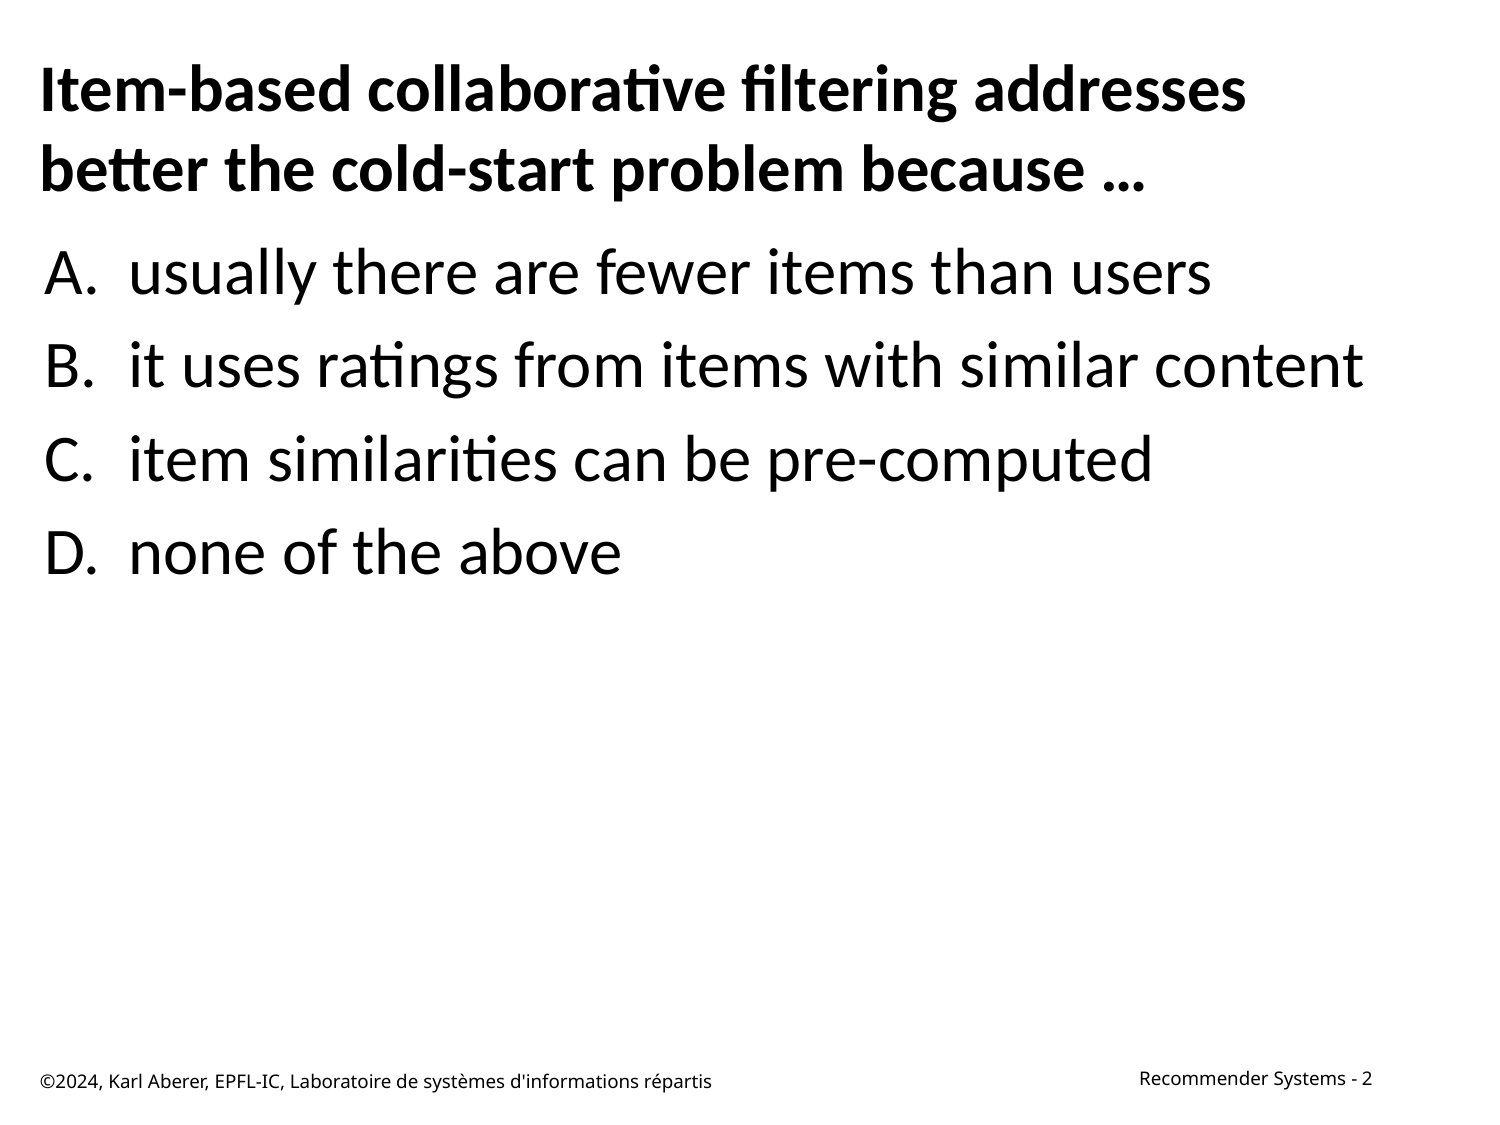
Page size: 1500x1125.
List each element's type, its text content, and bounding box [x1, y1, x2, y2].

picture [739, 262, 1490, 1107]
footer ©2024, Karl Aberer, EPFL-IC, Laboratoire de systèmes d'informations répartis [24, 1062, 734, 1101]
list usually there are fewer items than users it uses ratings from items with similar content item similarities can be pre-computed none of the above [29, 219, 1393, 1046]
title Item-based collaborative filtering addresses better the cold-start problem because … [24, 49, 1388, 201]
